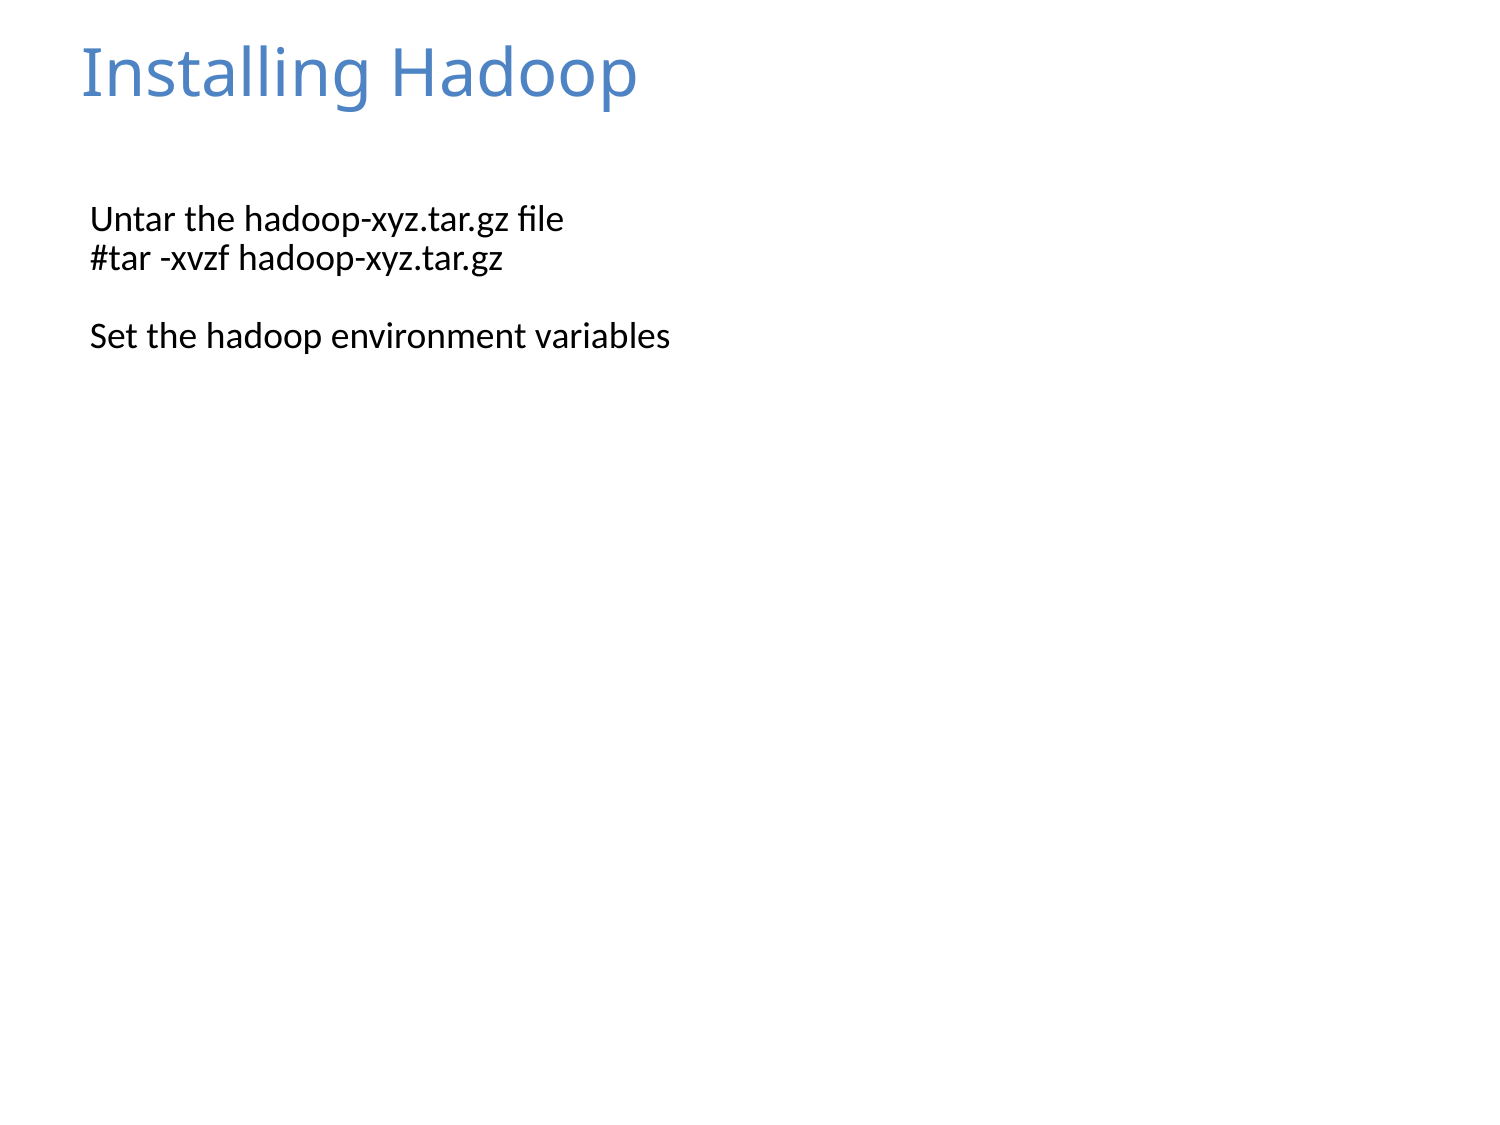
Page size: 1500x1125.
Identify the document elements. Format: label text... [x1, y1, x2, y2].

text_box Untar the hadoop-xyz.tar.gz file #tar -xvzf hadoop-xyz.tar.gz Set the hadoop environment variables [74, 187, 1438, 450]
text_box Installing Hadoop [66, 23, 1438, 125]
